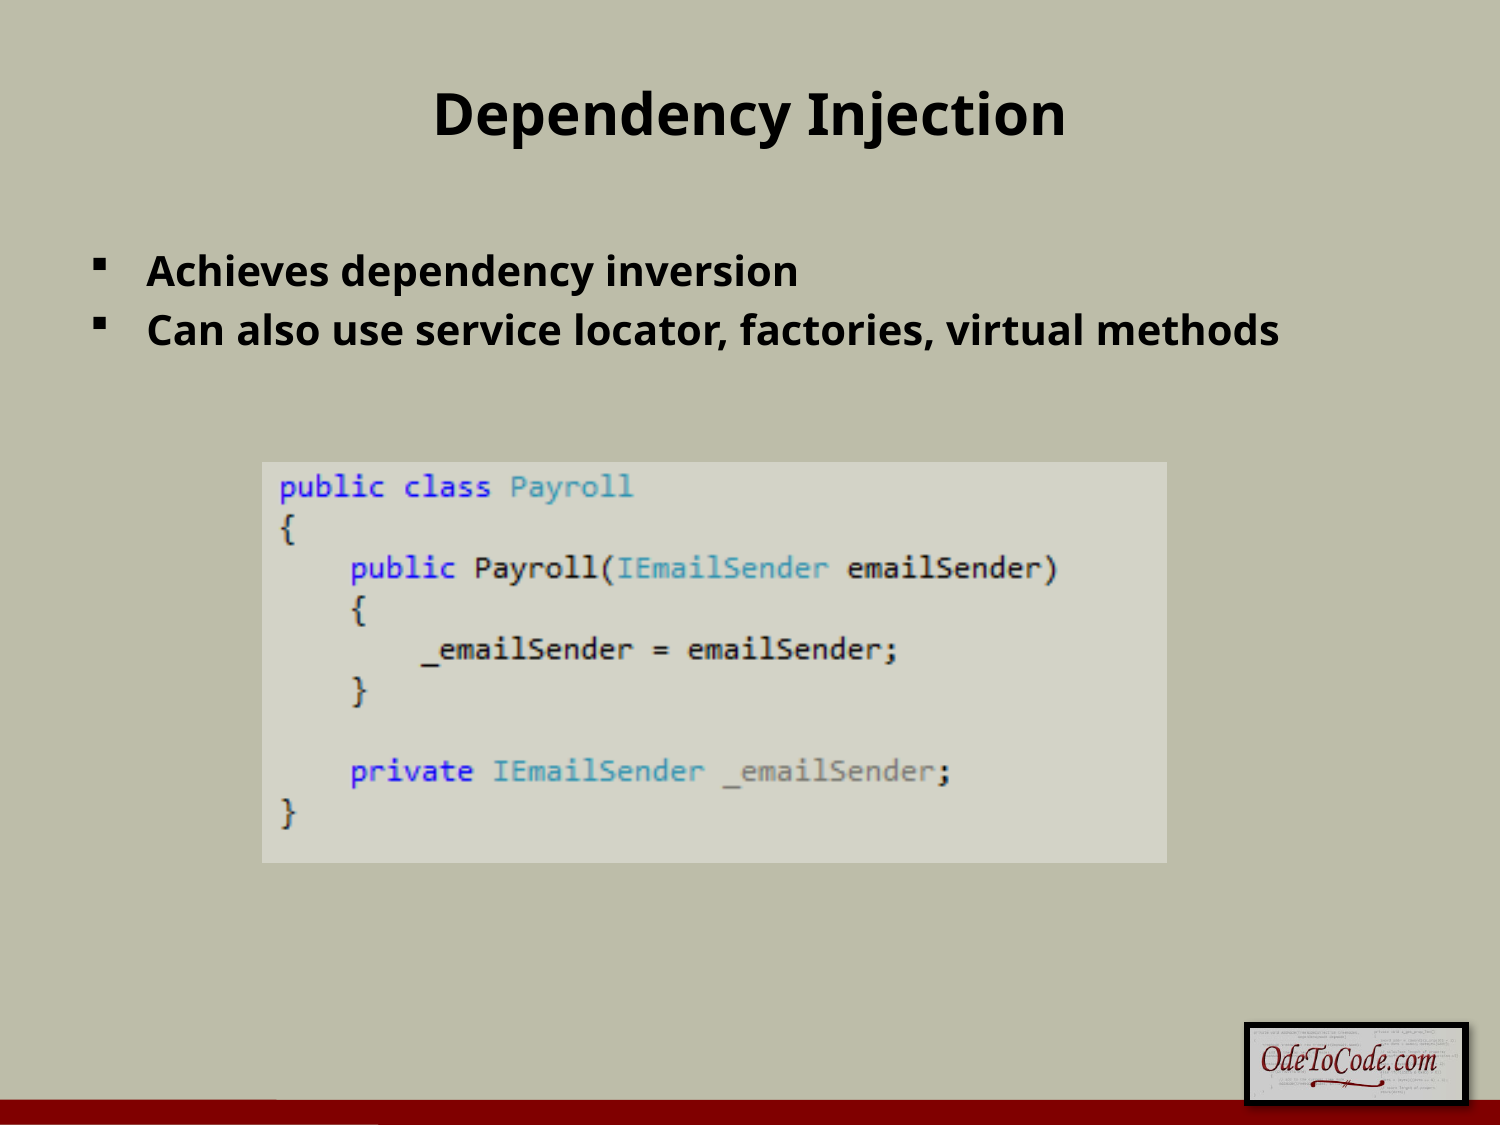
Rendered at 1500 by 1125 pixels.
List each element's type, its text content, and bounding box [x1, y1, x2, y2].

picture [262, 462, 1167, 863]
title Dependency Injection [74, 49, 1426, 176]
list Achieves dependency inversion Can also use service locator, factories, virtual methods [74, 237, 1426, 976]
picture [1250, 1028, 1462, 1100]
